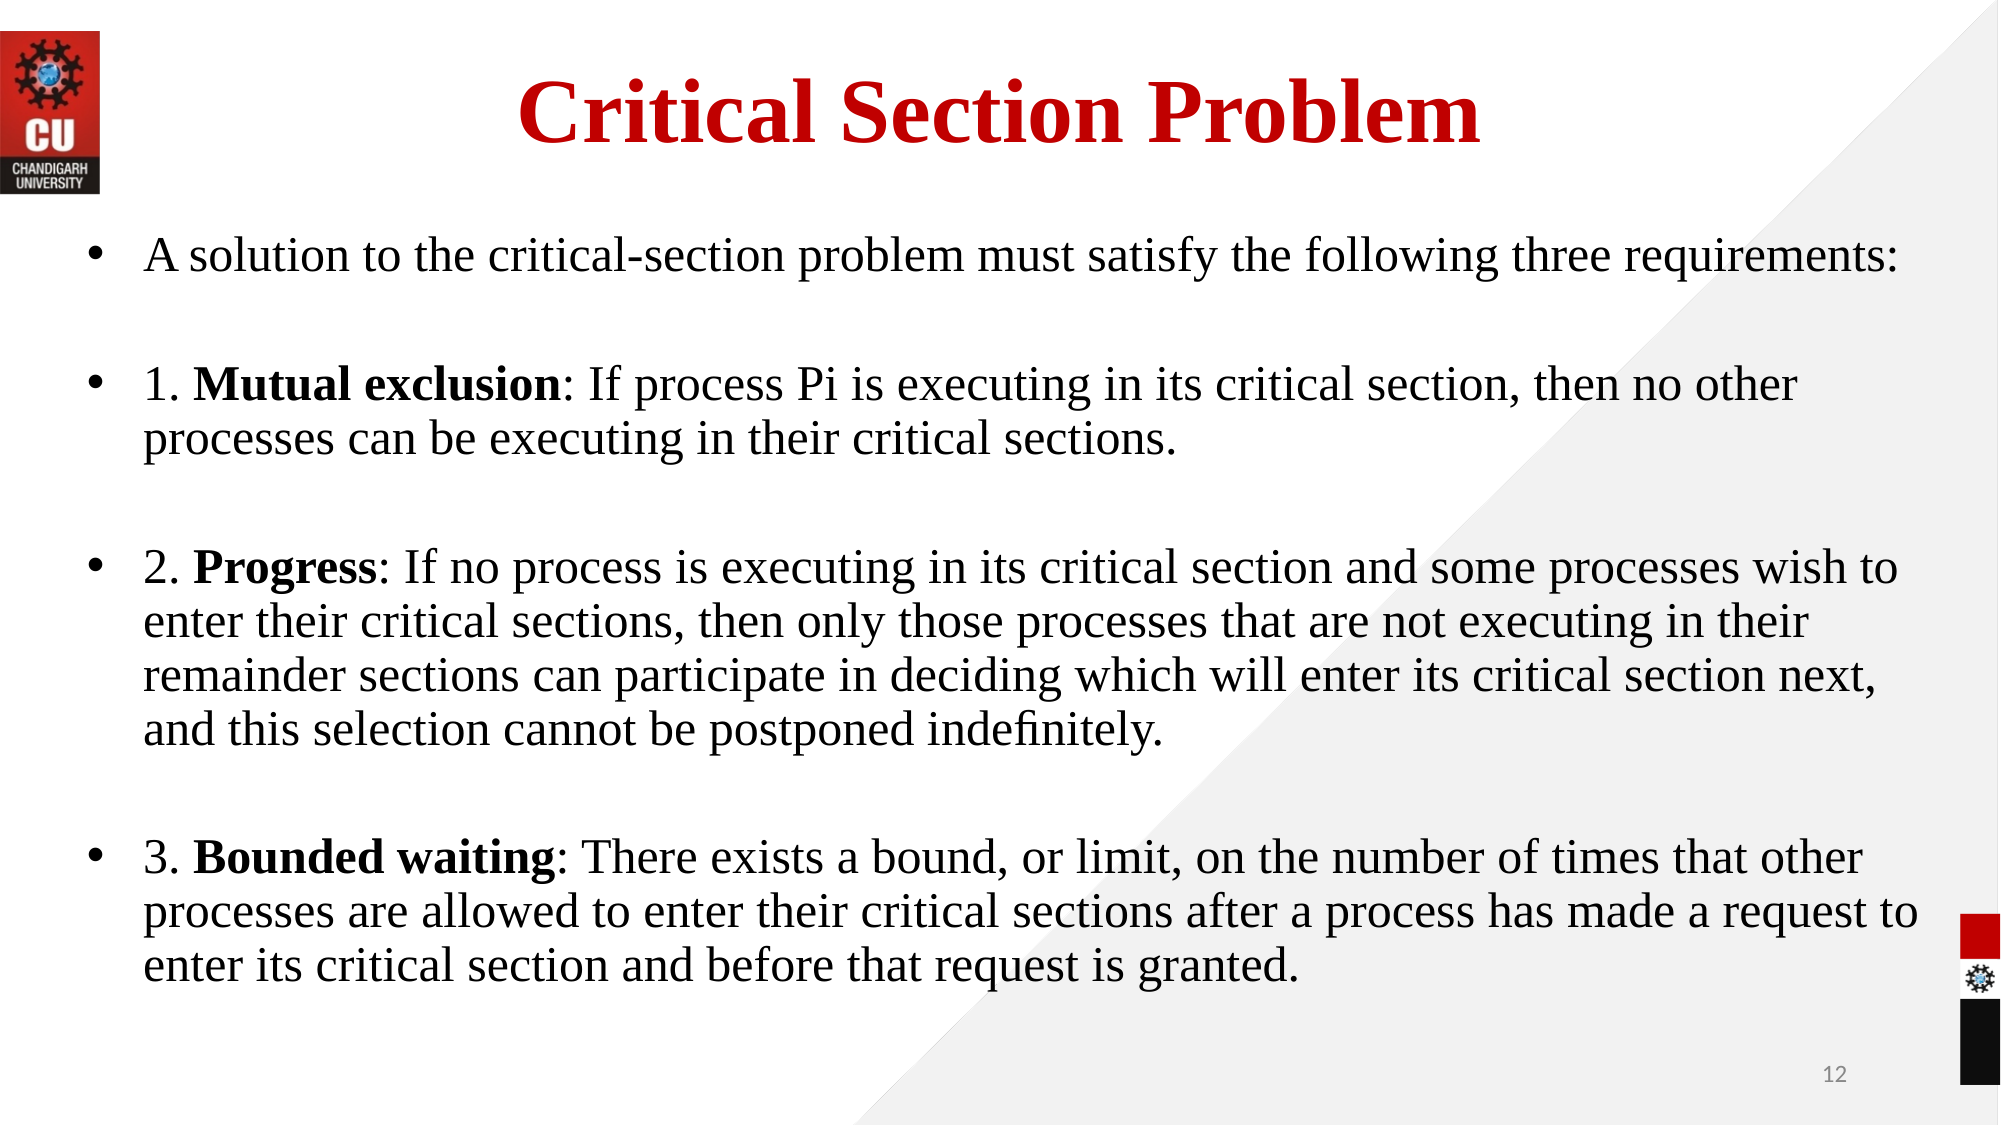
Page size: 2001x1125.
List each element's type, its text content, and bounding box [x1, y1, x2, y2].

picture [0, 0, 2001, 1125]
title Critical Section Problem [137, 3, 1863, 221]
list A solution to the critical-section problem must satisfy the following three requirements: 1. Mutual exclusion: If process Pi is executing in its critical section, then no other processes can be executing in their critical sections. 2. Progress: If no process is executing in its critical section and some processes wish to enter their critical sections, then only those processes that are not executing in their remainder sections can participate in deciding which will enter its critical section next, and this selection cannot be postponed indeﬁnitely. 3. Bounded waiting: There exists a bound, or limit, on the number of times that other processes are allowed to enter their critical sections after a process has made a request to enter its critical section and before that request is granted. [71, 221, 1937, 1122]
slide_number ‹#› [1412, 1042, 1863, 1103]
